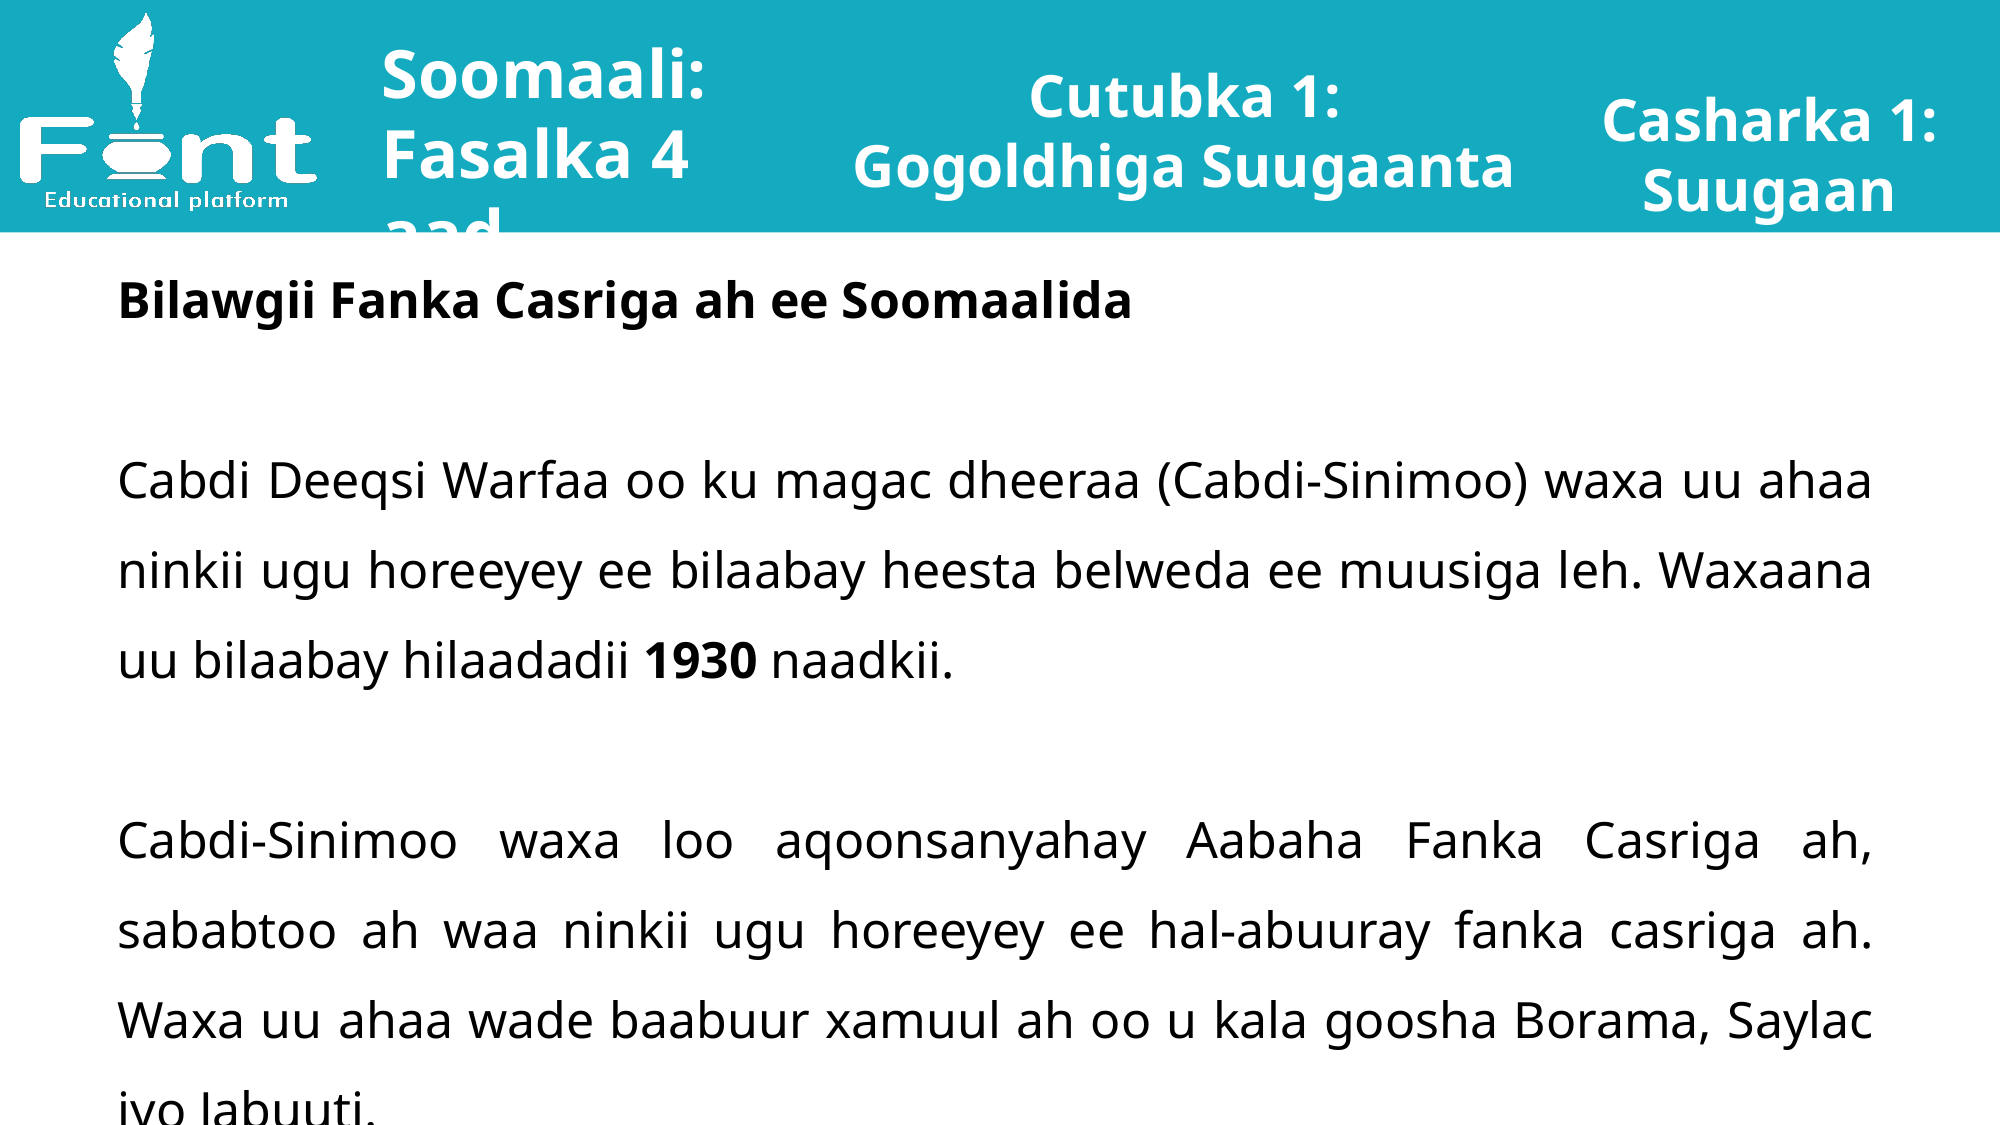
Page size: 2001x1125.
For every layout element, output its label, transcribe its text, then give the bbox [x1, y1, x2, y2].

text_box [0, 0, 2000, 233]
text_box Soomaali: Fasalka 4 aad [367, 24, 829, 231]
text_box Casharka 1: Suugaan [1560, 75, 1980, 231]
text_box Bilawgii Fanka Casriga ah ee Soomaalida Cabdi Deeqsi Warfaa oo ku magac dheeraa (Cabdi-Sinimoo) waxa uu ahaa ninkii ugu horeeyey ee bilaabay heesta belweda ee muusiga leh. Waxaana uu bilaabay hilaadadii 1930 naadkii. Cabdi-Sinimoo waxa loo aqoonsanyahay Aabaha Fanka Casriga ah, sababtoo ah waa ninkii ugu horeeyey ee hal-abuuray fanka casriga ah. Waxa uu ahaa wade baabuur xamuul ah oo u kala goosha Borama, Saylac iyo Jabuuti. [102, 231, 1890, 1125]
picture [20, 13, 317, 211]
text_box Cutubka 1: Gogoldhiga Suugaanta [833, 51, 1536, 231]
